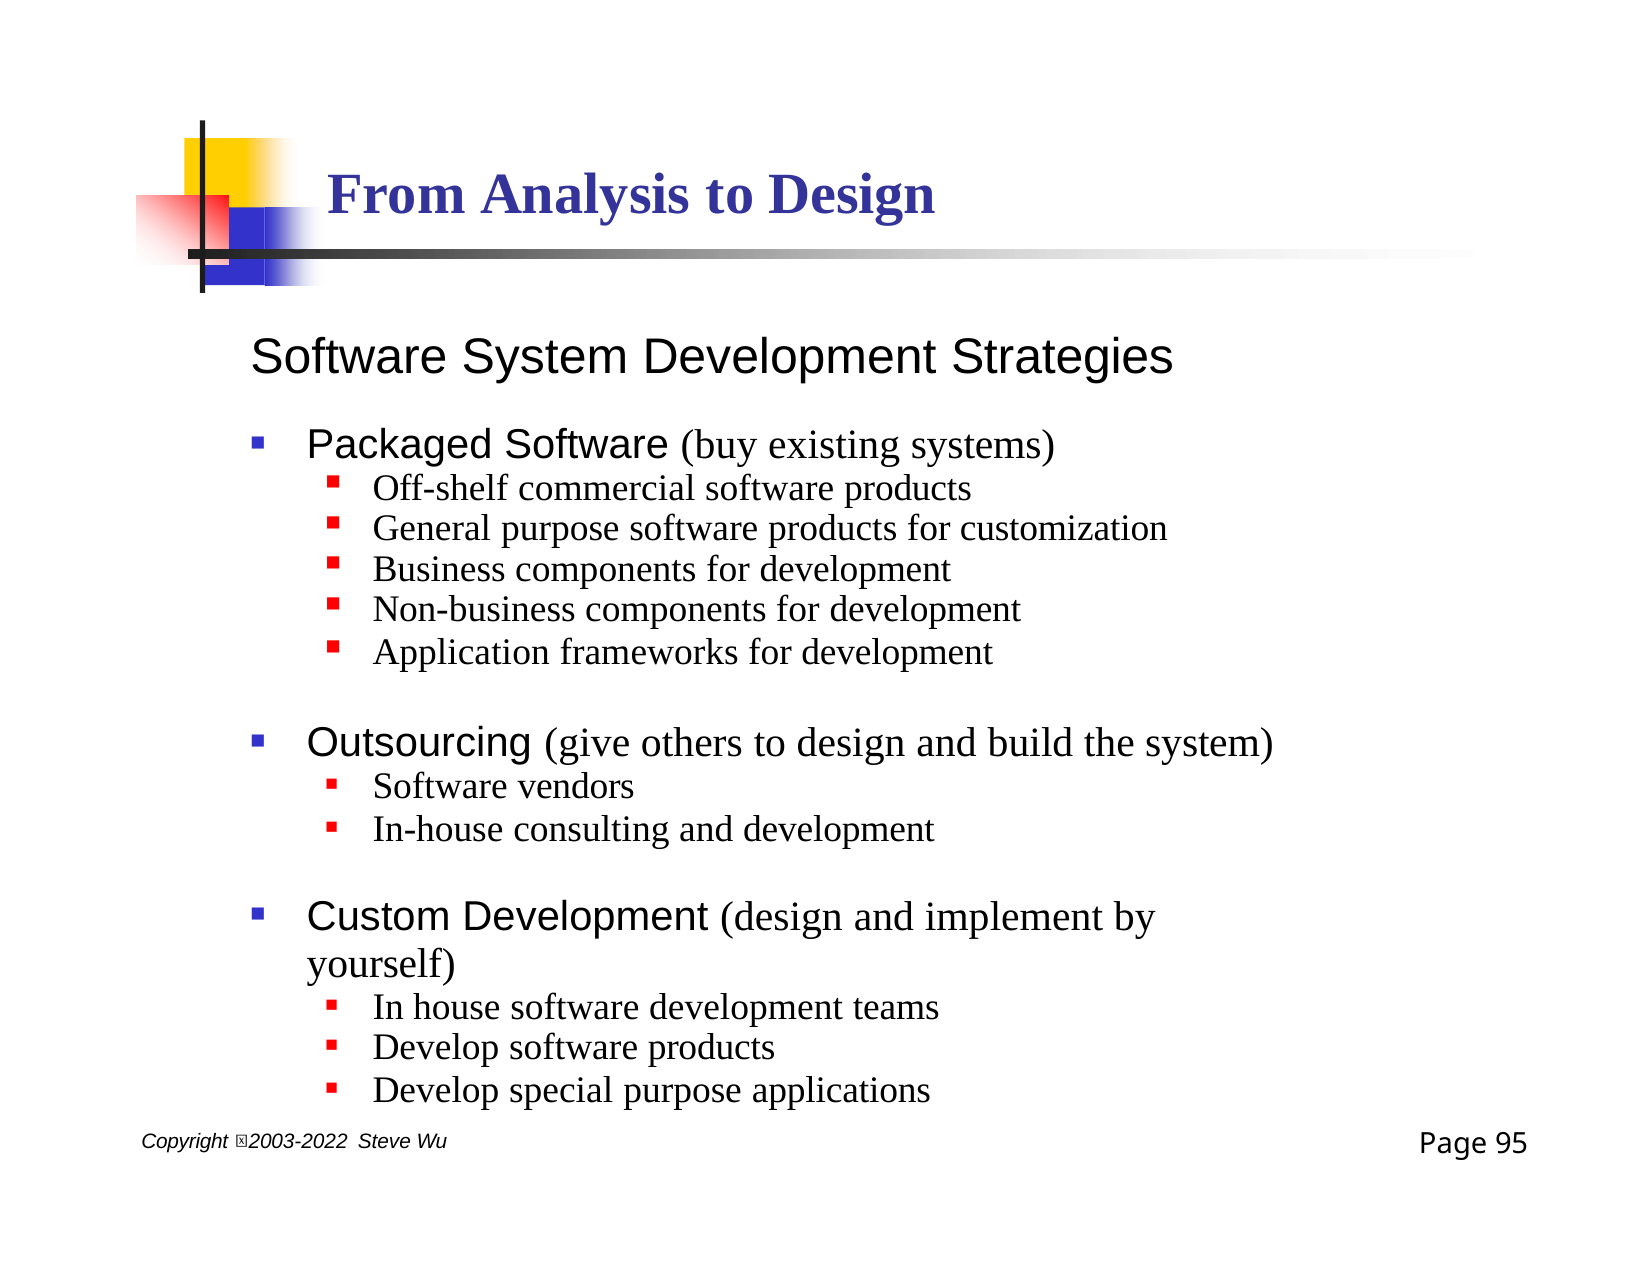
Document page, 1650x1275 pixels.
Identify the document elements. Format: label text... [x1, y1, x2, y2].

picture [136, 195, 199, 286]
slide_number Page 73 [1400, 1122, 1531, 1275]
footer Copyright 2003-2022 Steve Wu [139, 1126, 461, 1275]
text_box Software System Development Strategies Packaged Software (buy existing systems) Off-shelf commercial software products General purpose software products for customization Business components for development Non-business components for development Application frameworks for development Outsourcing (give others to design and build the system) Software vendors In-house consulting and development Custom Development (design and implement by yourself) In house software development teams Develop software products Develop special purpose applications [248, 321, 1315, 1110]
picture [206, 138, 276, 286]
title From Analysis to Design [276, 110, 1548, 368]
